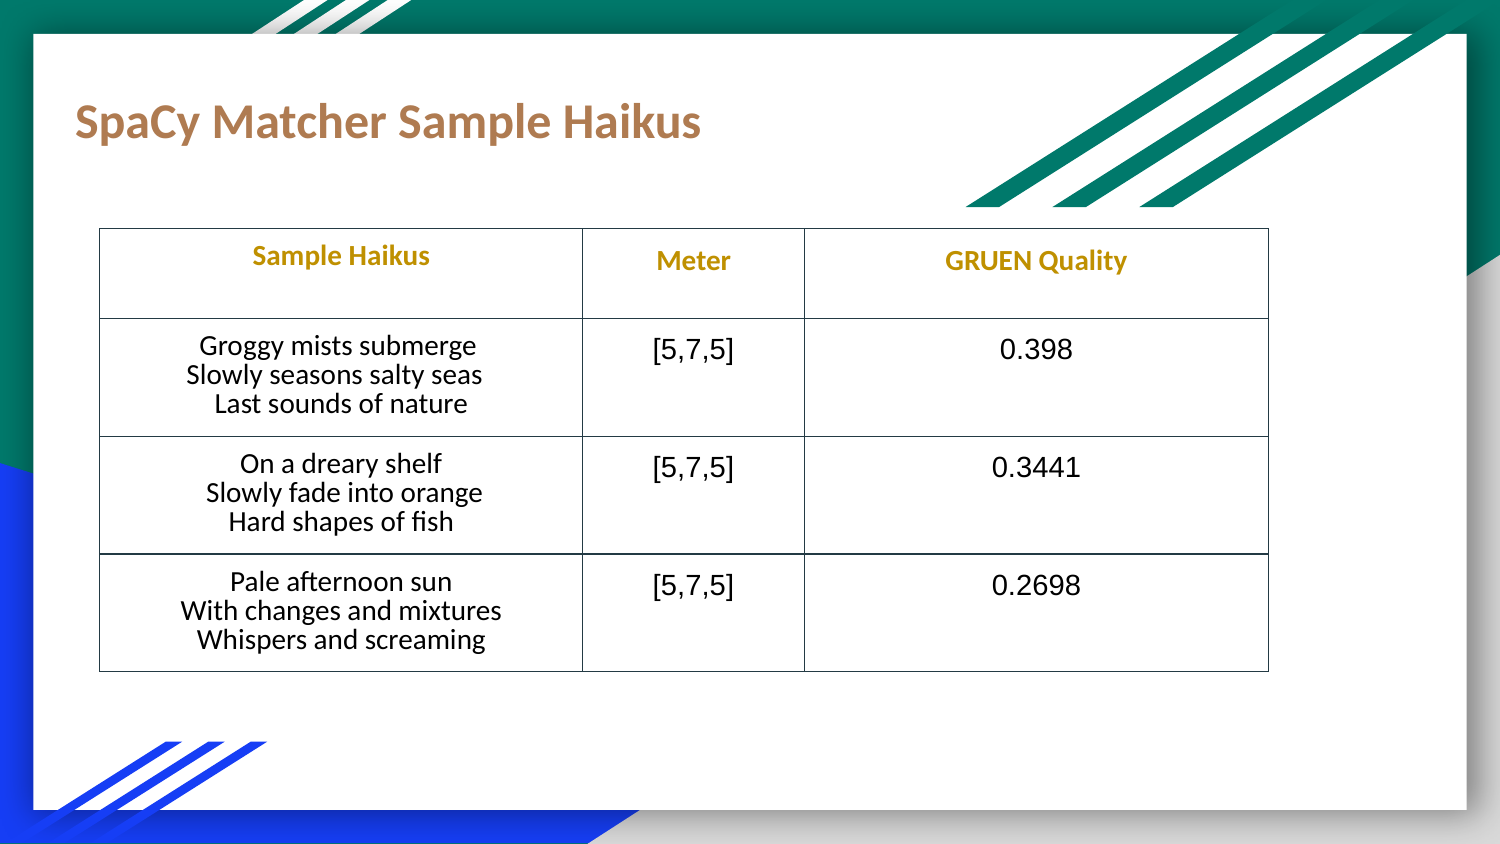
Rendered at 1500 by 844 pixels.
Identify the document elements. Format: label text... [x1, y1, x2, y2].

table_cell On a dreary shelf Slowly fade into orange Hard shapes of fish [100, 437, 582, 553]
table_cell Pale afternoon sun With changes and mixtures Whispers and screaming [100, 555, 582, 671]
table_cell 0.3441 [805, 437, 1268, 553]
text_box SpaCy Matcher Sample Haikus [60, 73, 1178, 164]
table_cell Groggy mists submerge Slowly seasons salty seas Last sounds of nature [100, 319, 582, 436]
table_cell [5,7,5] [583, 555, 804, 671]
table_cell 0.398 [805, 319, 1268, 436]
table_cell 0.2698 [805, 555, 1268, 671]
table_cell [5,7,5] [583, 437, 804, 553]
table_header Meter [583, 229, 804, 318]
table_header GRUEN Quality [805, 229, 1268, 318]
table_header Sample Haikus [100, 229, 582, 318]
table_cell [5,7,5] [583, 319, 804, 436]
